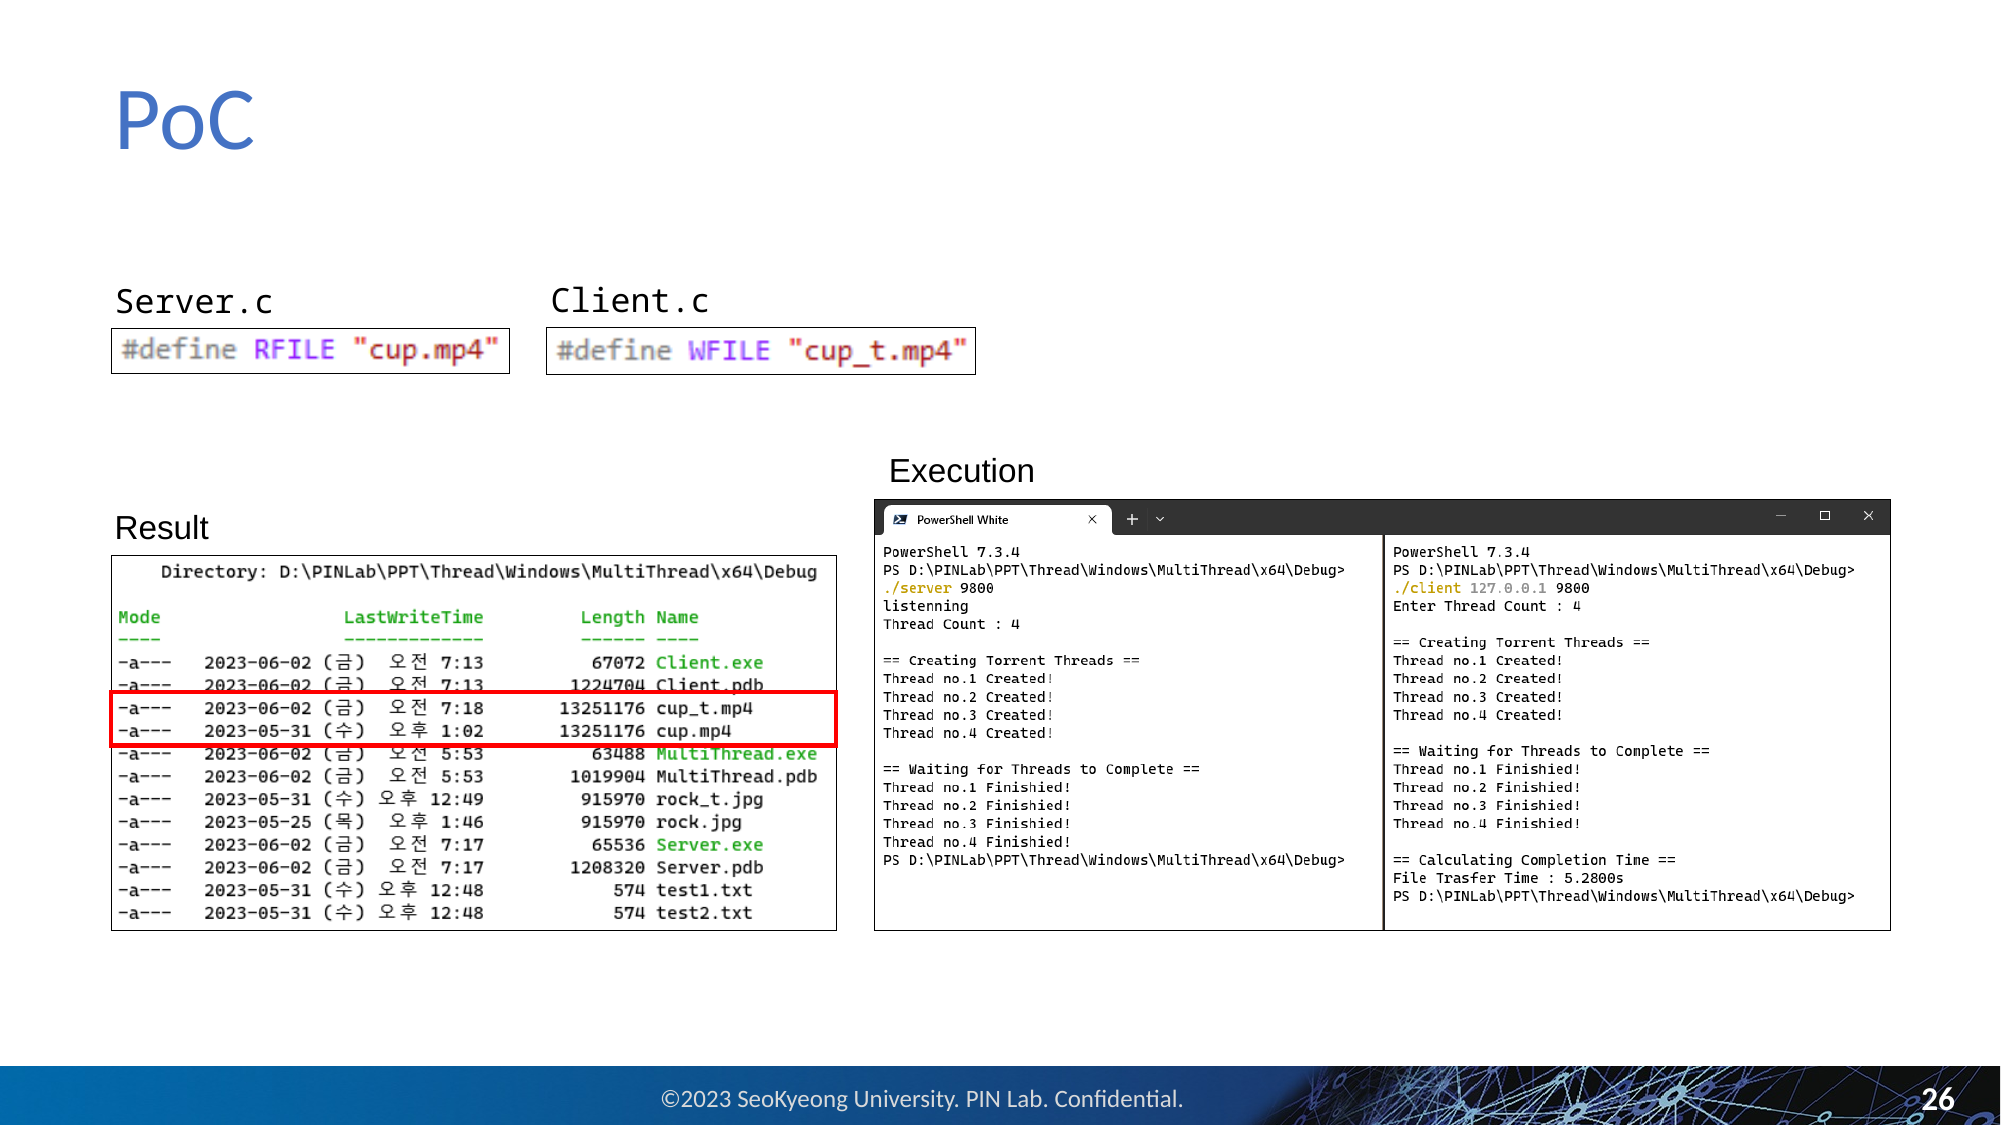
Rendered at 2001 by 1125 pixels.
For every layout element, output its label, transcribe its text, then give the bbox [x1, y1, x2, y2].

text_box Result [99, 499, 338, 554]
text_box Server.c [99, 273, 338, 328]
slide_number 26 [1519, 1067, 1970, 1125]
picture [546, 327, 976, 375]
picture [874, 499, 1891, 931]
picture [110, 328, 510, 374]
picture [0, 1066, 2001, 1125]
picture [111, 555, 837, 931]
text_box Execution [874, 441, 1271, 497]
text_box Client.c [535, 271, 774, 327]
title PoC [99, 45, 1745, 200]
